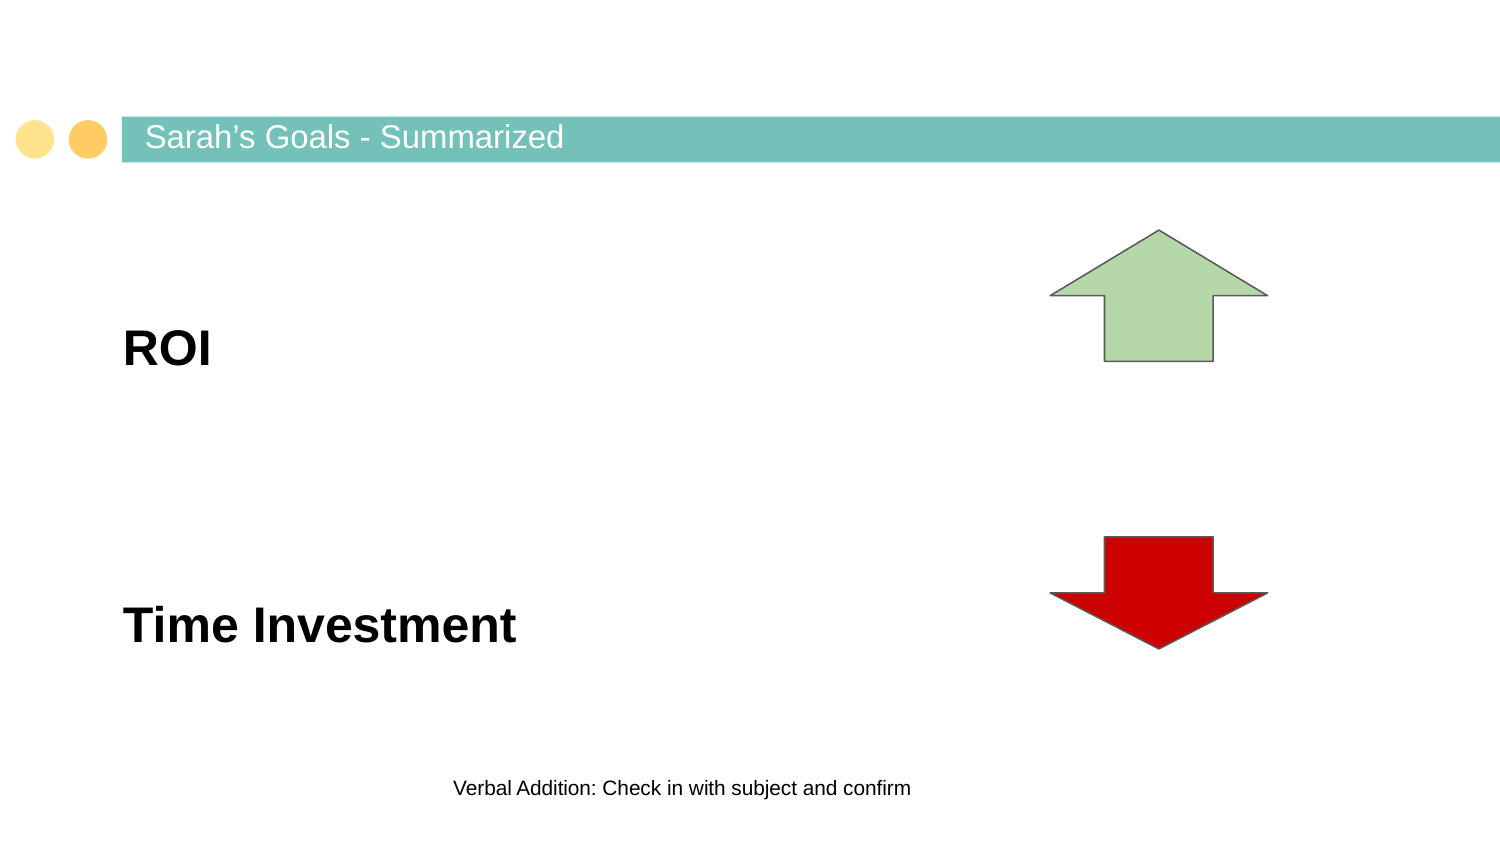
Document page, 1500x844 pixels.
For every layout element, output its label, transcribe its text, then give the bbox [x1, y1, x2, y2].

text_box [1050, 536, 1268, 649]
text_box [1050, 230, 1268, 362]
text_box Verbal Addition: Check in with subject and confirm [438, 762, 976, 813]
text_box ROI [107, 270, 1037, 391]
text_box Time Investment [108, 547, 608, 668]
title Sarah’s Goals - Summarized [129, 118, 952, 170]
